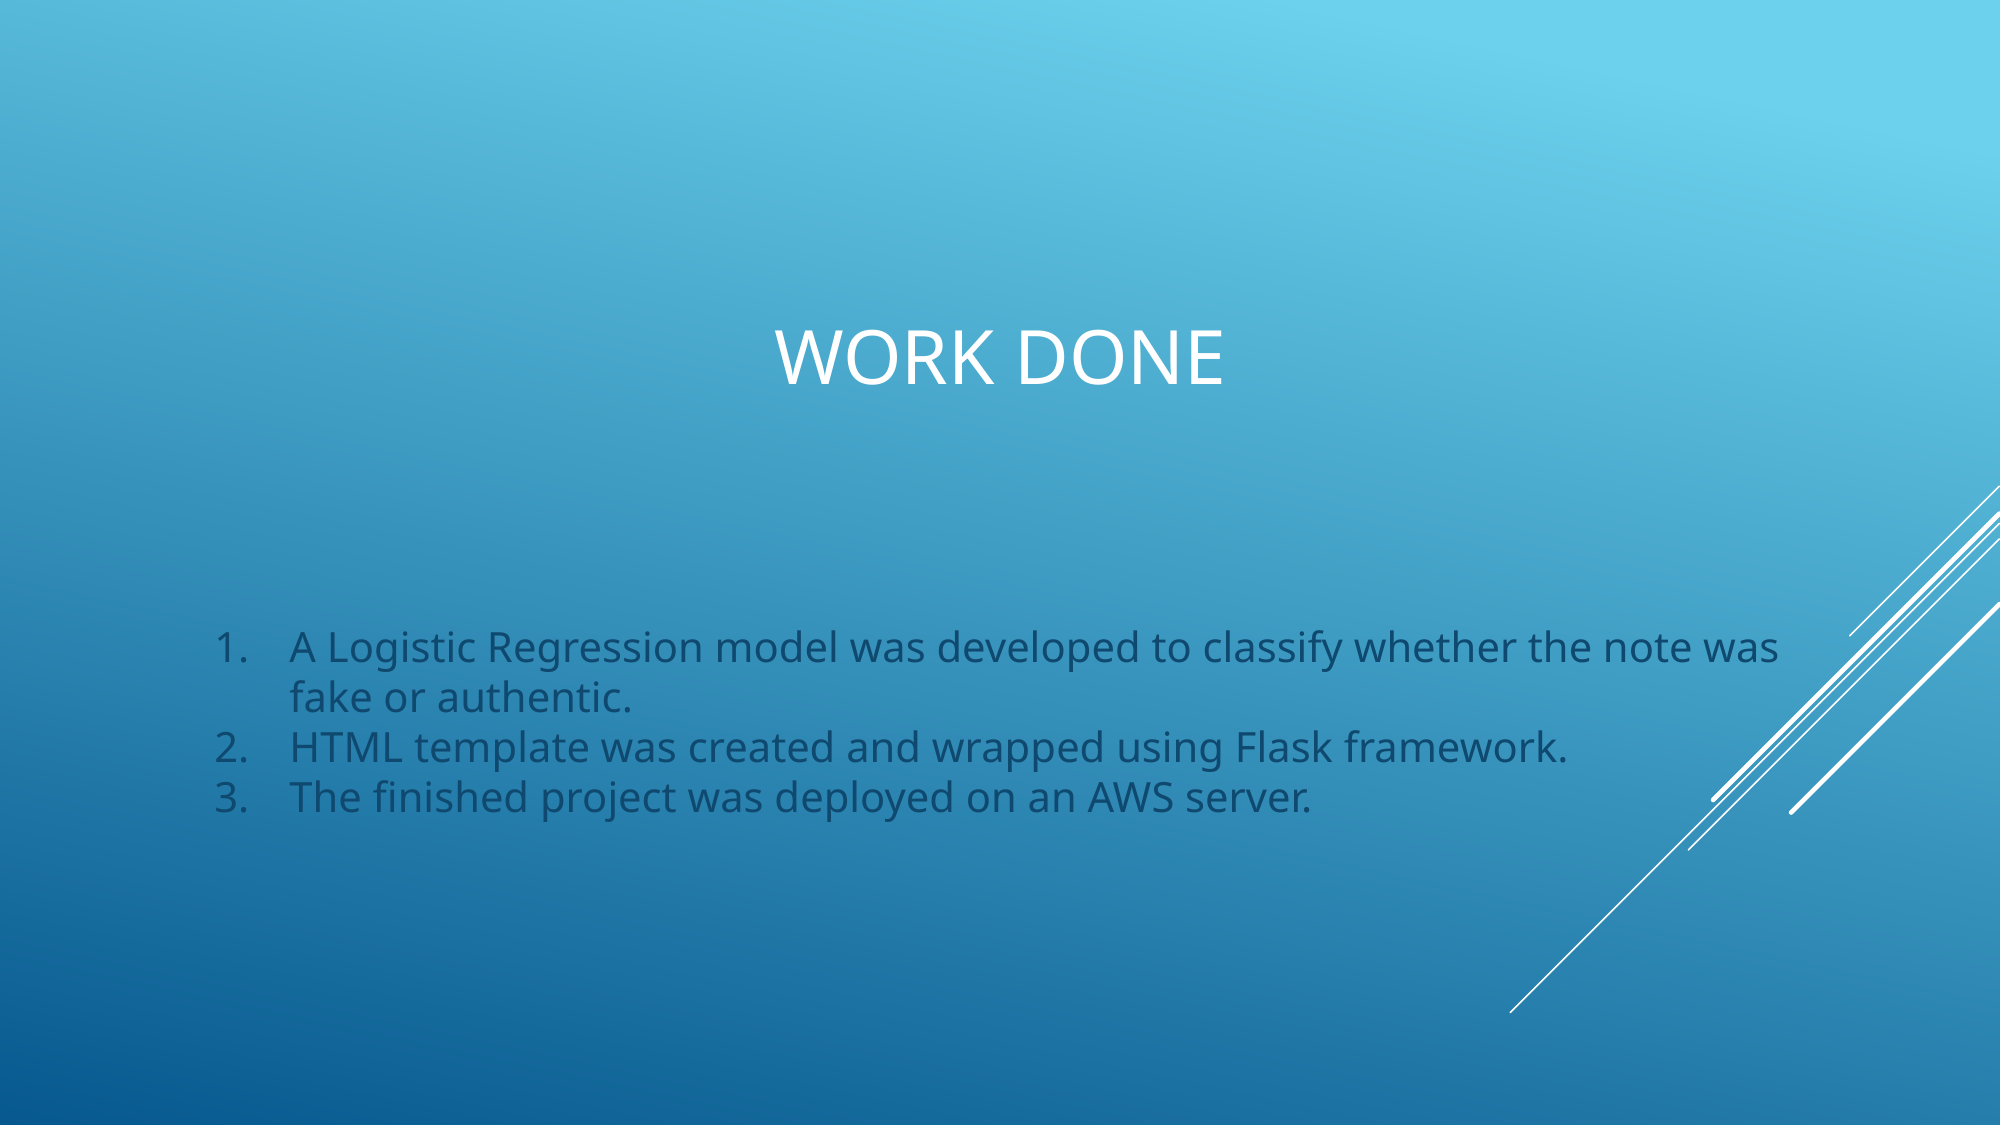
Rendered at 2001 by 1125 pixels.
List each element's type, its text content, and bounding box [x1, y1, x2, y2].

text_box A Logistic Regression model was developed to classify whether the note was fake or authentic. HTML template was created and wrapped using Flask framework. The finished project was deployed on an AWS server. [199, 562, 1801, 878]
title Work done [300, 230, 1701, 479]
